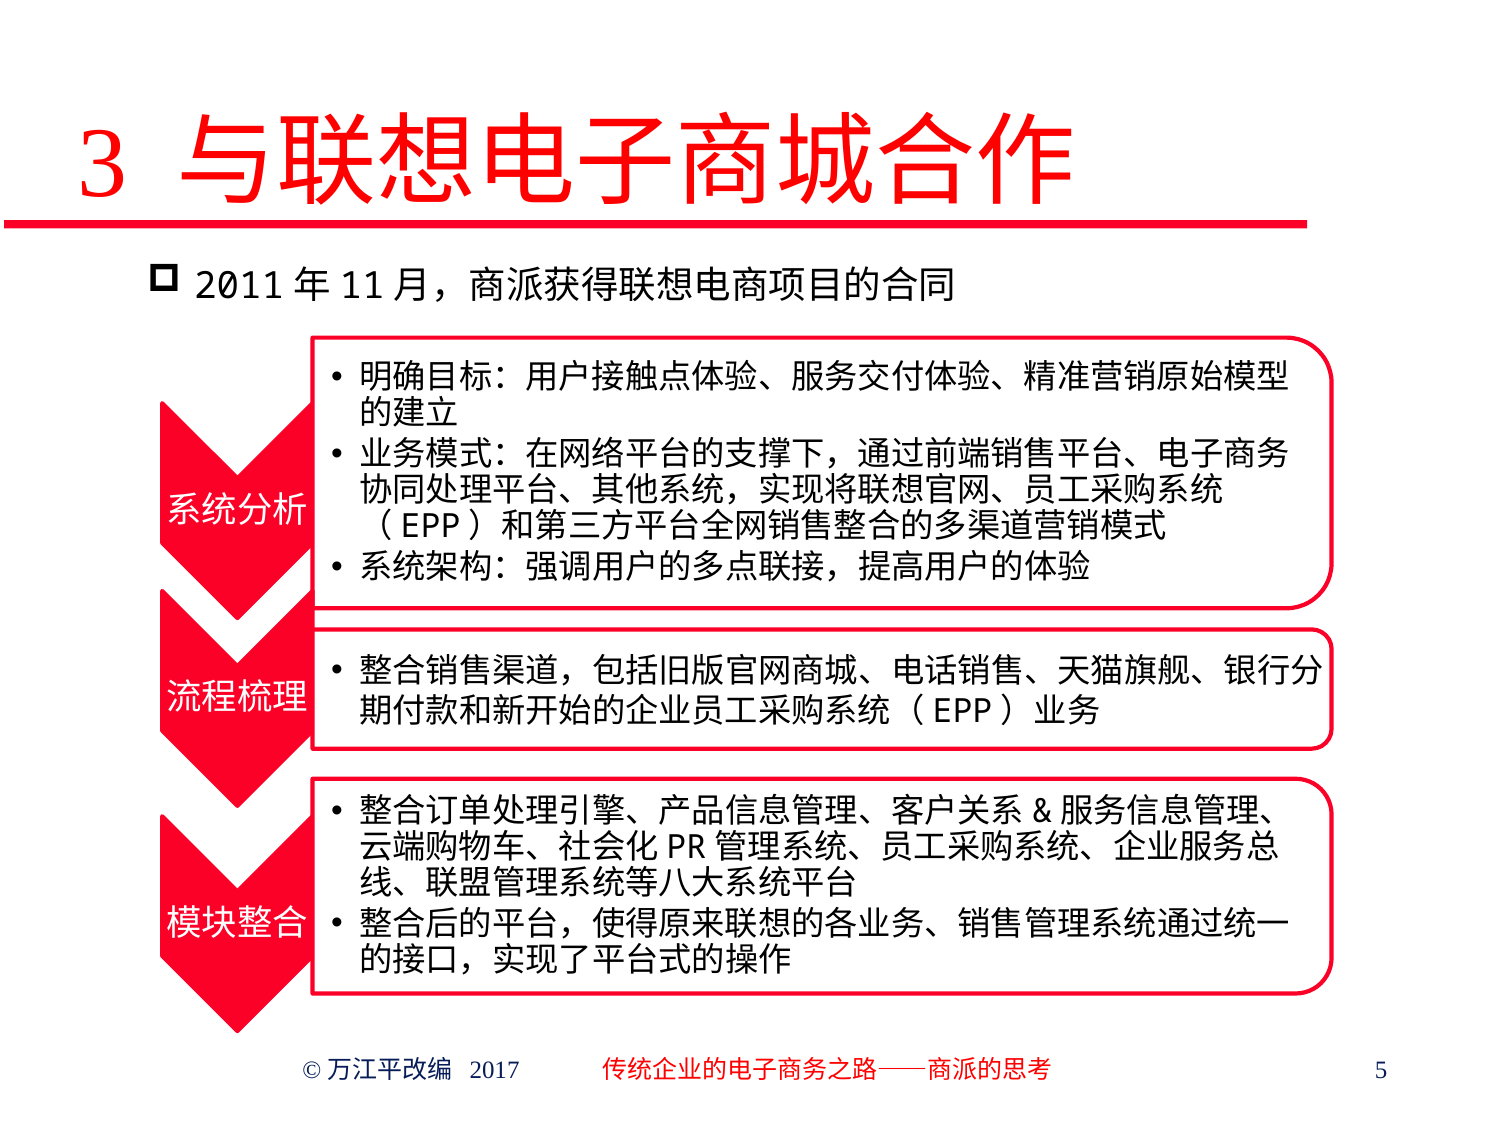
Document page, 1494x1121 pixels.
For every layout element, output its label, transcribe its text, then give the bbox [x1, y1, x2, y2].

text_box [161, 335, 1332, 1034]
title 3 与联想电子商城合作 [62, 42, 1338, 225]
text_box 2011年11月，商派获得联想电商项目的合同 [132, 253, 1161, 313]
